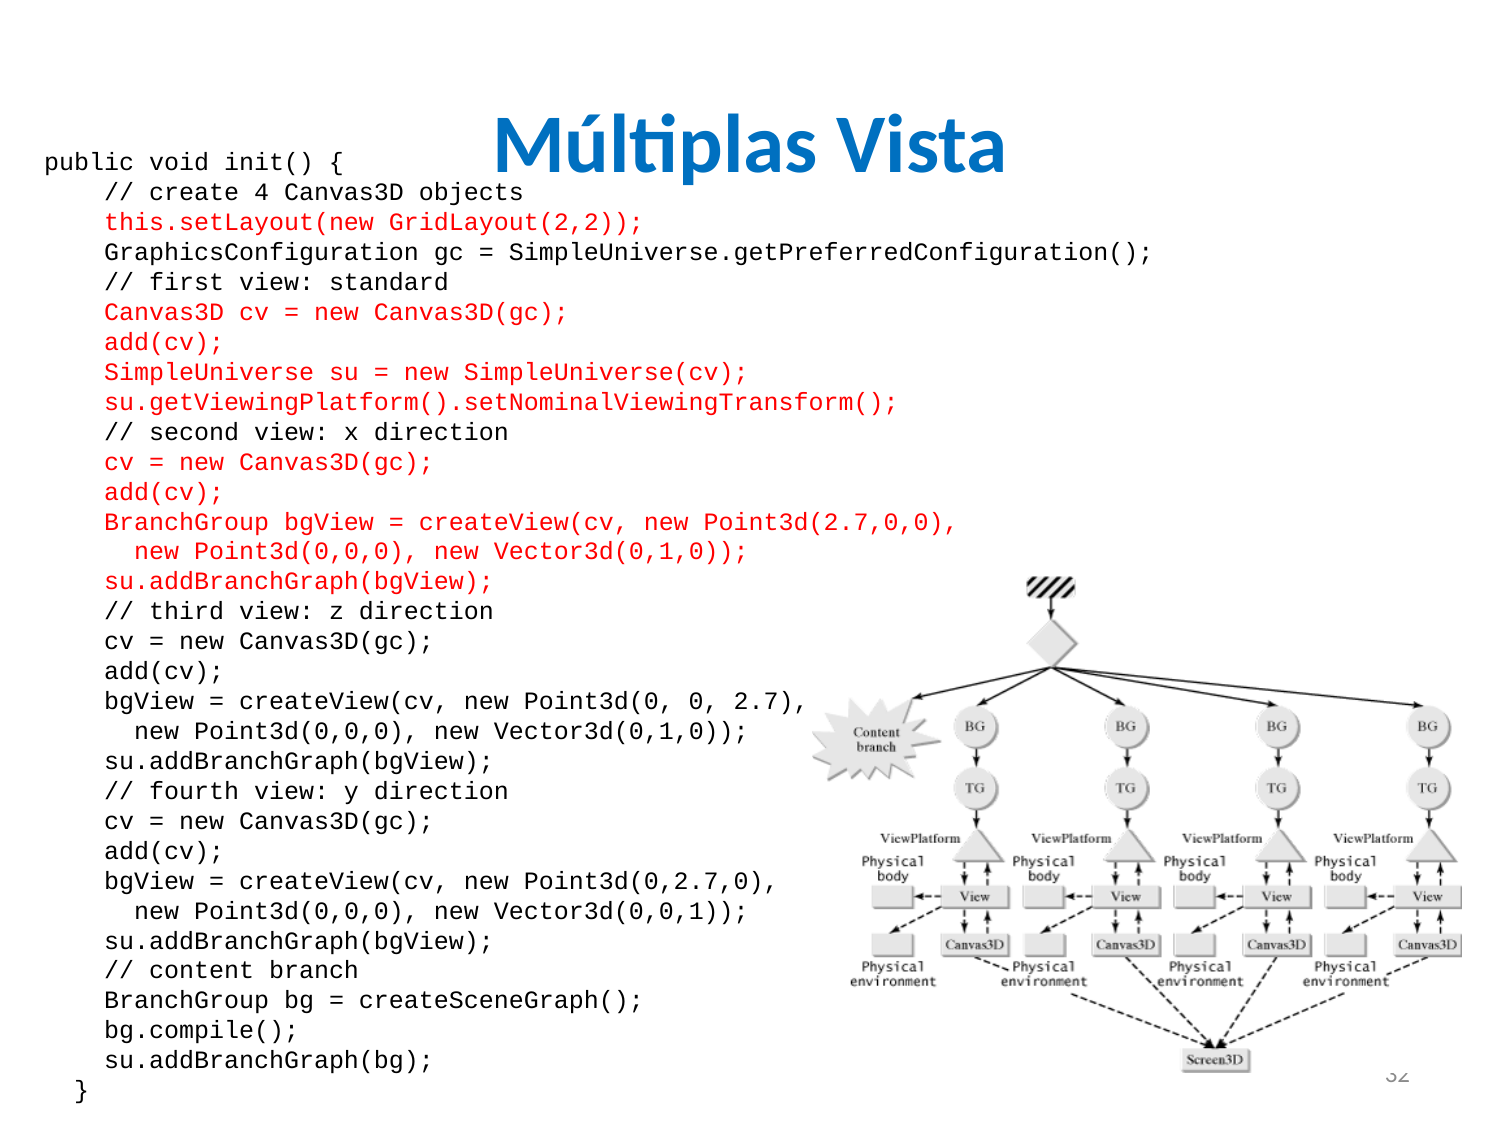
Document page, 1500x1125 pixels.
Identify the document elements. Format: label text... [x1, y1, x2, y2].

picture [812, 574, 1462, 1073]
text_box public void init() { // create 4 Canvas3D objects this.setLayout(new GridLayout(2,2)); GraphicsConfiguration gc = SimpleUniverse.getPreferredConfiguration(); // first view: standard Canvas3D cv = new Canvas3D(gc); add(cv); SimpleUniverse su = new SimpleUniverse(cv); su.getViewingPlatform().setNominalViewingTransform(); // second view: x direction cv = new Canvas3D(gc); add(cv); BranchGroup bgView = createView(cv, new Point3d(2.7,0,0), new Point3d(0,0,0), new Vector3d(0,1,0)); su.addBranchGraph(bgView); // third view: z direction cv = new Canvas3D(gc); add(cv); bgView = createView(cv, new Point3d(0, 0, 2.7), new Point3d(0,0,0), new Vector3d(0,1,0)); su.addBranchGraph(bgView); // fourth view: y direction cv = new Canvas3D(gc); add(cv); bgView = createView(cv, new Point3d(0,2.7,0), new Point3d(0,0,0), new Vector3d(0,0,1)); su.addBranchGraph(bgView); // content branch BranchGroup bg = createSceneGraph(); bg.compile(); su.addBranchGraph(bg); } [29, 138, 1483, 1112]
title Múltiplas Vista [74, 44, 1426, 138]
